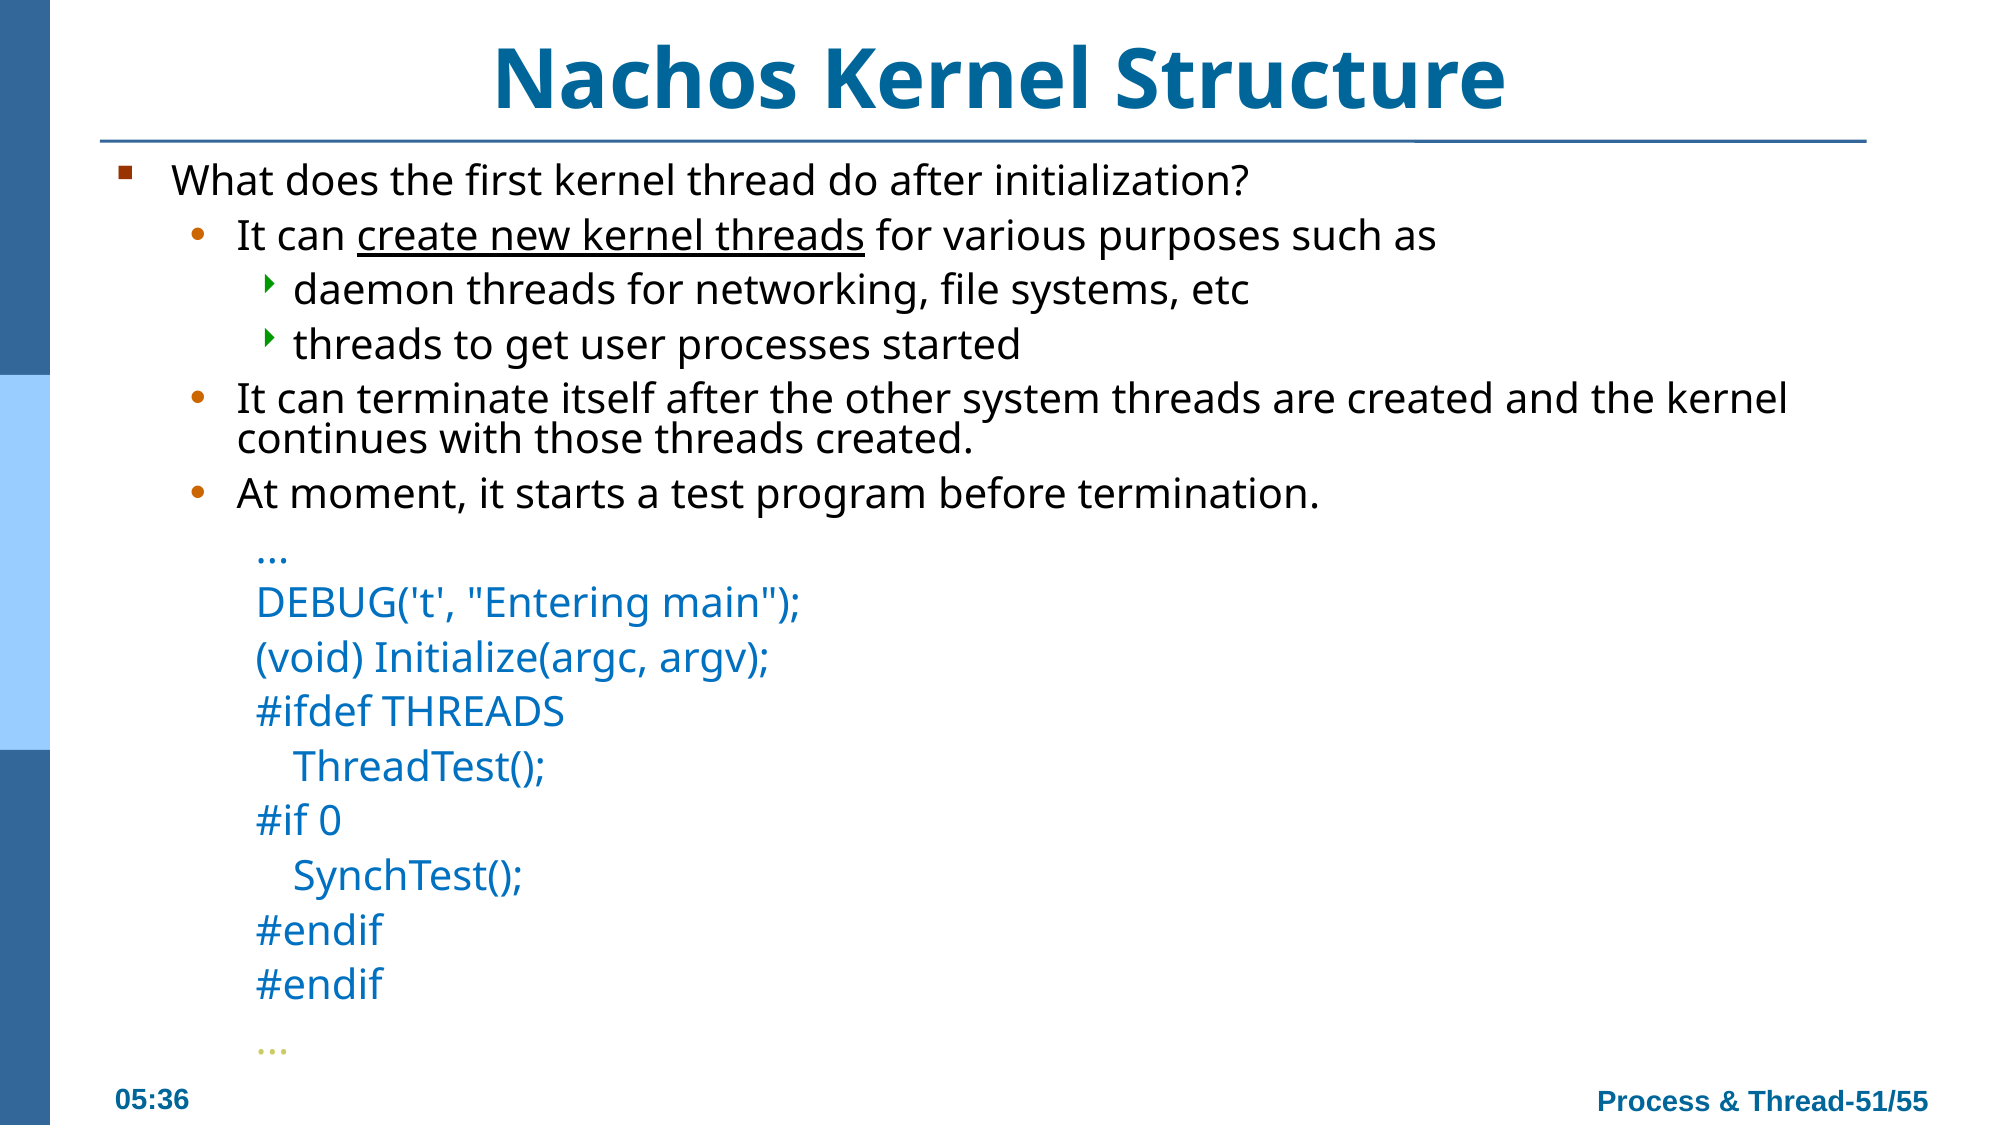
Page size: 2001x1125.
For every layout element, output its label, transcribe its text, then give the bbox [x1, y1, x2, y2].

list What does the first kernel thread do after initialization? It can create new kernel threads for various purposes such as daemon threads for networking, file systems, etc threads to get user processes started It can terminate itself after the other system threads are created and the kernel continues with those threads created. At moment, it starts a test program before termination. ... DEBUG('t', "Entering main"); (void) Initialize(argc, argv); #ifdef THREADS ThreadTest(); #if 0 SynchTest(); #endif #endif ... [99, 156, 1900, 916]
title Nachos Kernel Structure [99, 38, 1900, 133]
